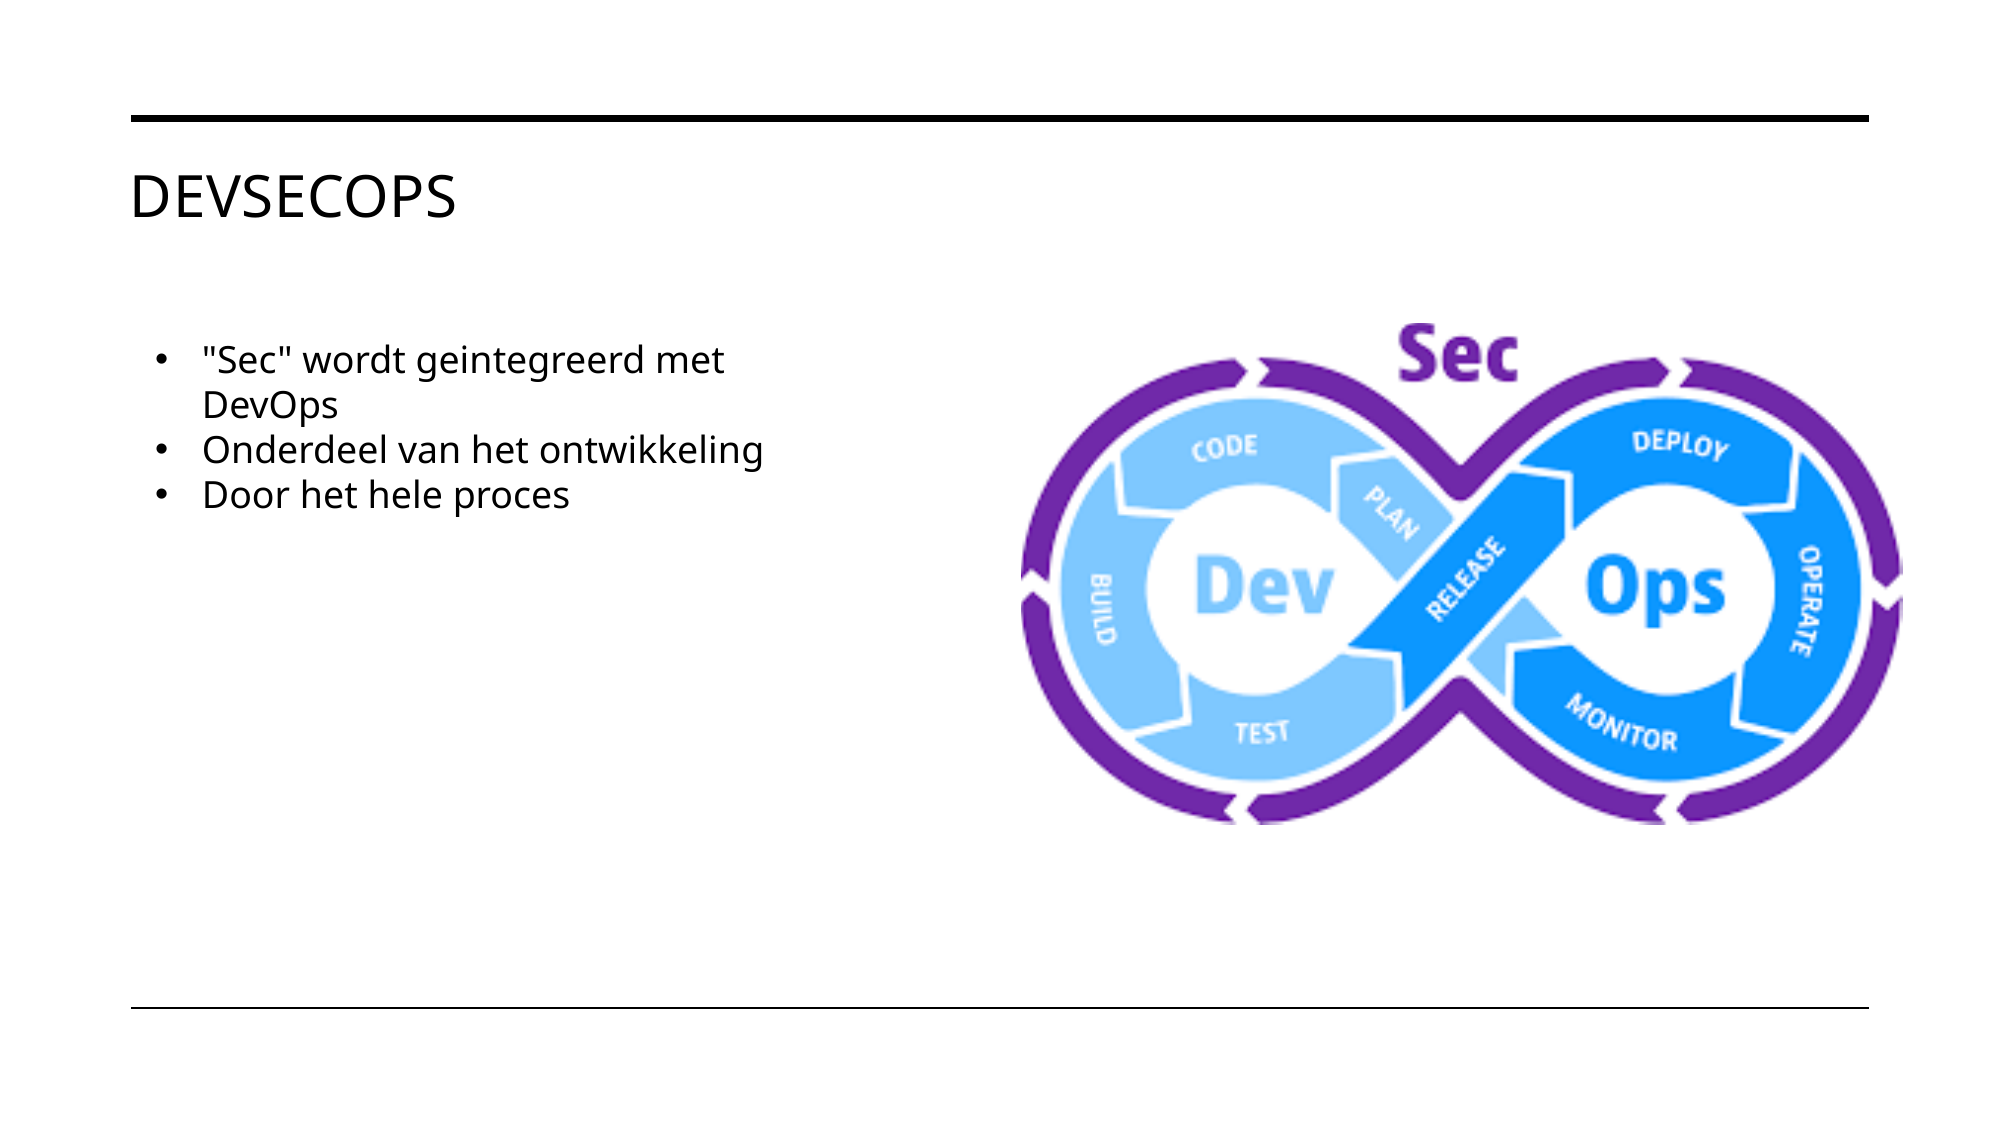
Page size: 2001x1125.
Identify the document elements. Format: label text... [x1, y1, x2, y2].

text_box "Sec" wordt geintegreerd met DevOps Onderdeel van het ontwikkeling Door het hele proces [140, 328, 857, 524]
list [1021, 323, 1903, 825]
title Devsecops [114, 151, 1869, 377]
